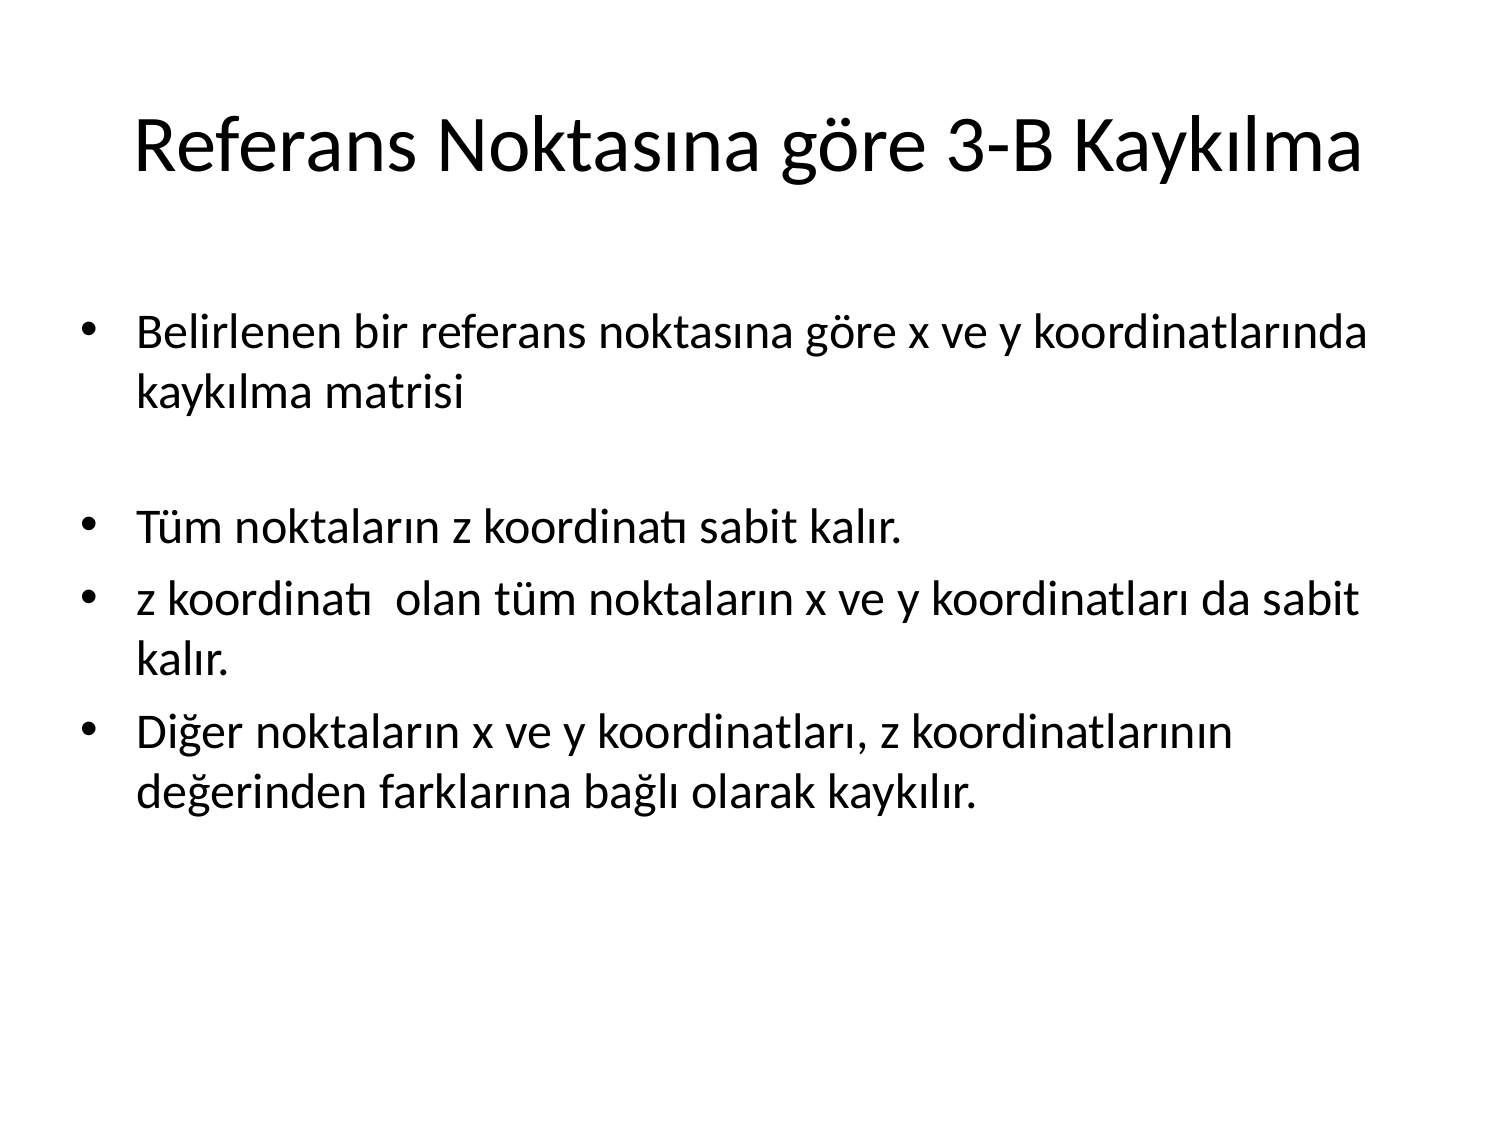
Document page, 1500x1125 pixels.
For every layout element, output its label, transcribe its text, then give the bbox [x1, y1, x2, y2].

title Referans Noktasına göre 3-B Kaykılma [75, 45, 1425, 233]
